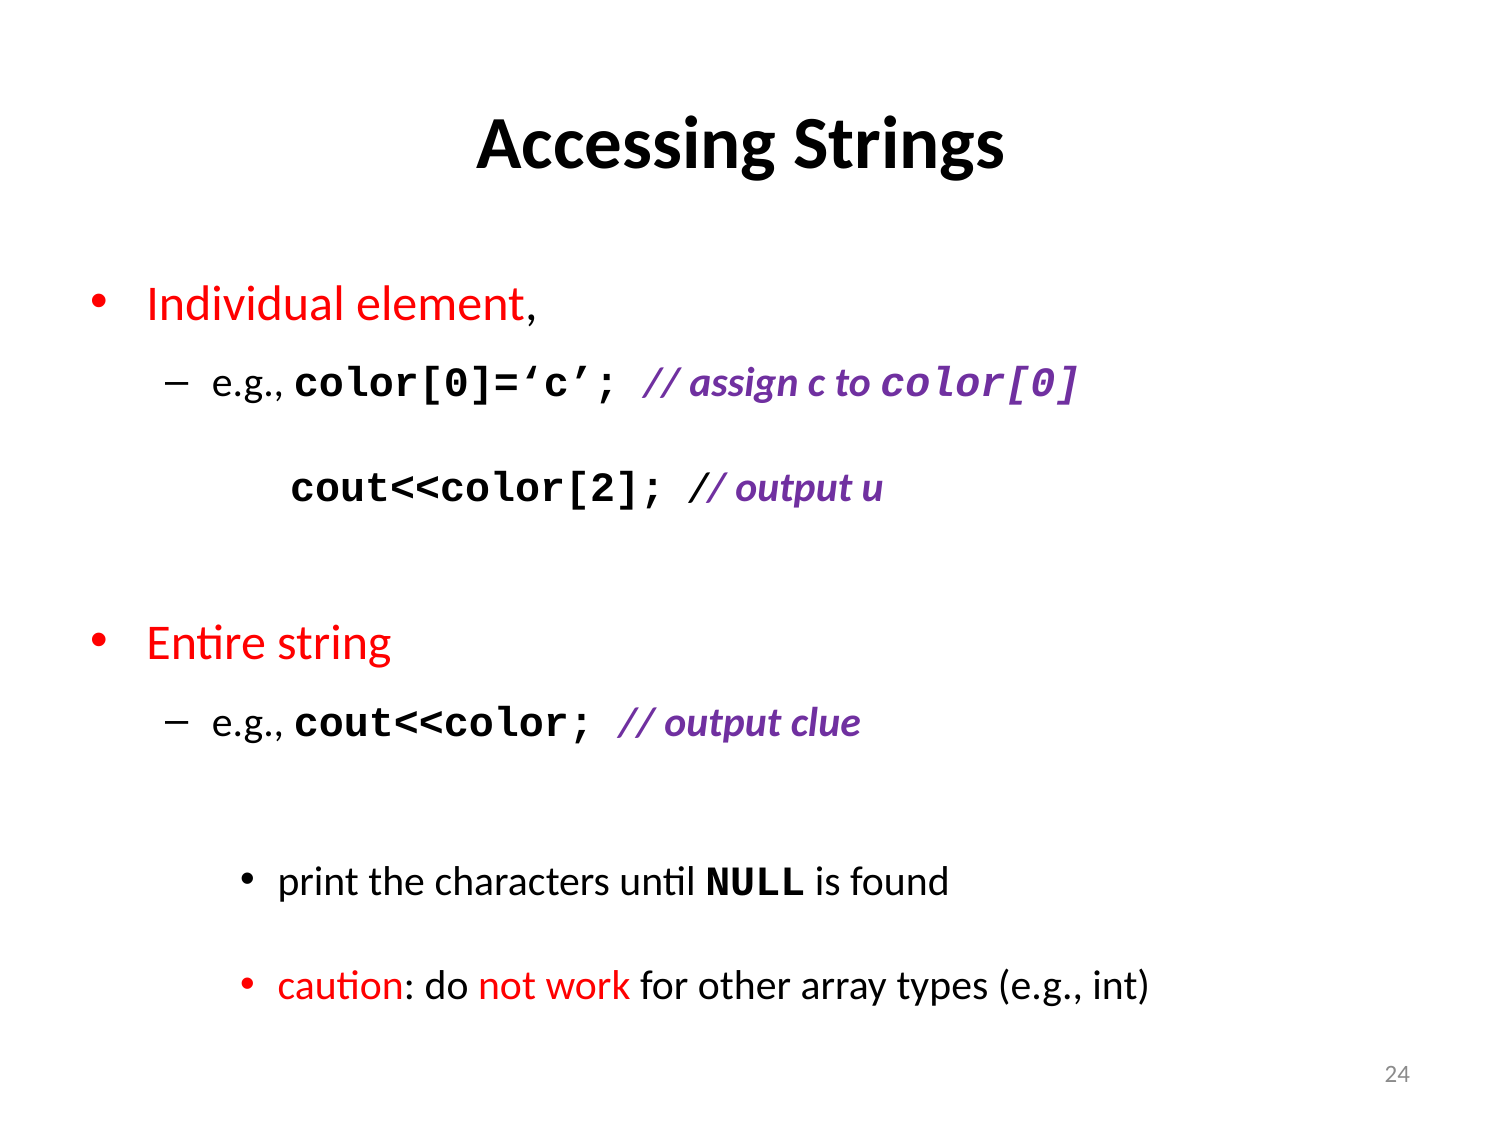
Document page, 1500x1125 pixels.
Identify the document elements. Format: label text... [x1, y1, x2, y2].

list Individual element, e.g., color[0]=‘c’; // assign c to color[0] cout<<color[2]; // output u Entire string e.g., cout<<color; // output clue print the characters until NULL is found caution: do not work for other array types (e.g., int) [75, 262, 1425, 1005]
slide_number 24 [1074, 1042, 1425, 1103]
title Accessing Strings [75, 45, 1425, 233]
